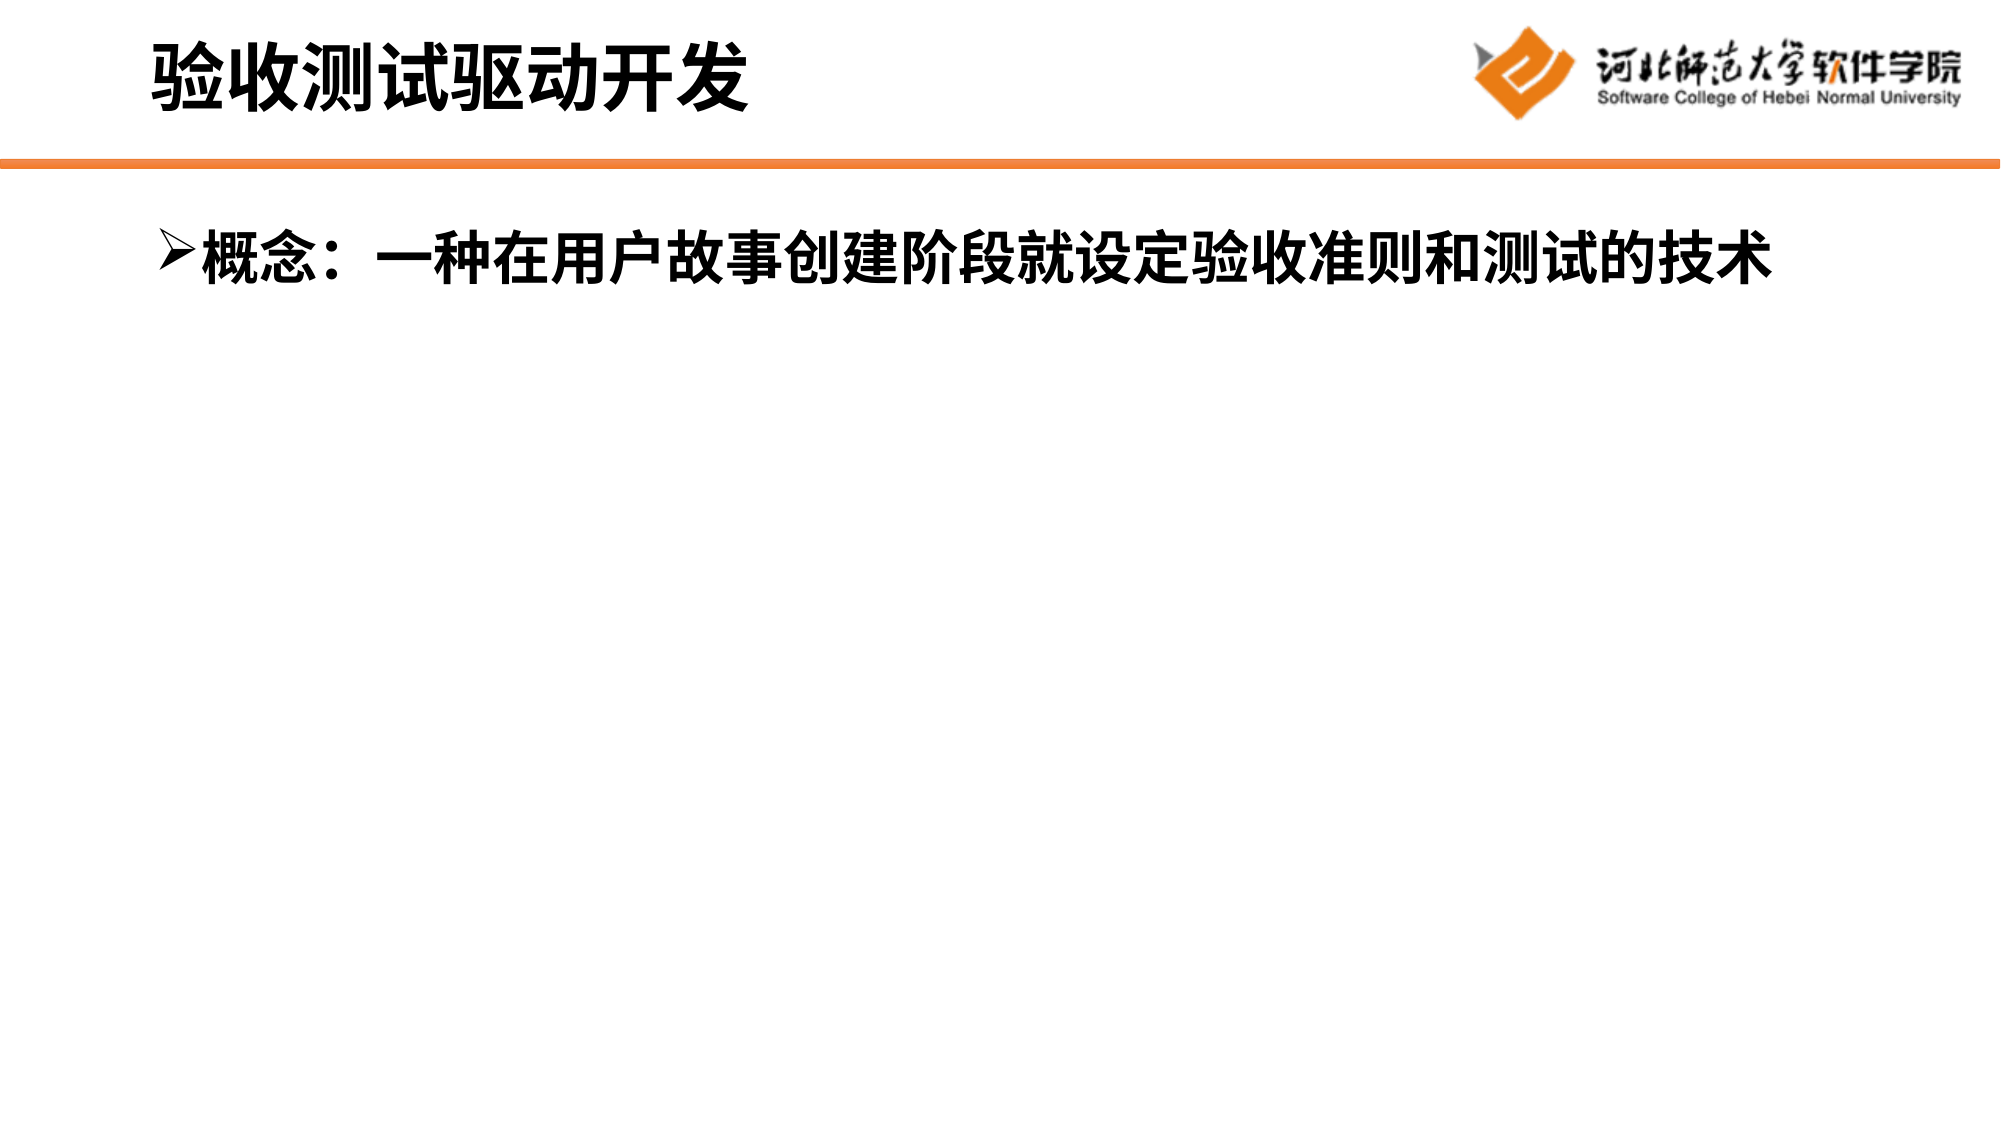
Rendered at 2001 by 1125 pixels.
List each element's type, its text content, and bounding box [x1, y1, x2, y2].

picture [1861, 18, 1988, 126]
list 概念：一种在用户故事创建阶段就设定验收准则和测试的技术 [139, 178, 1865, 988]
title 验收测试驱动开发 [135, 8, 1861, 155]
